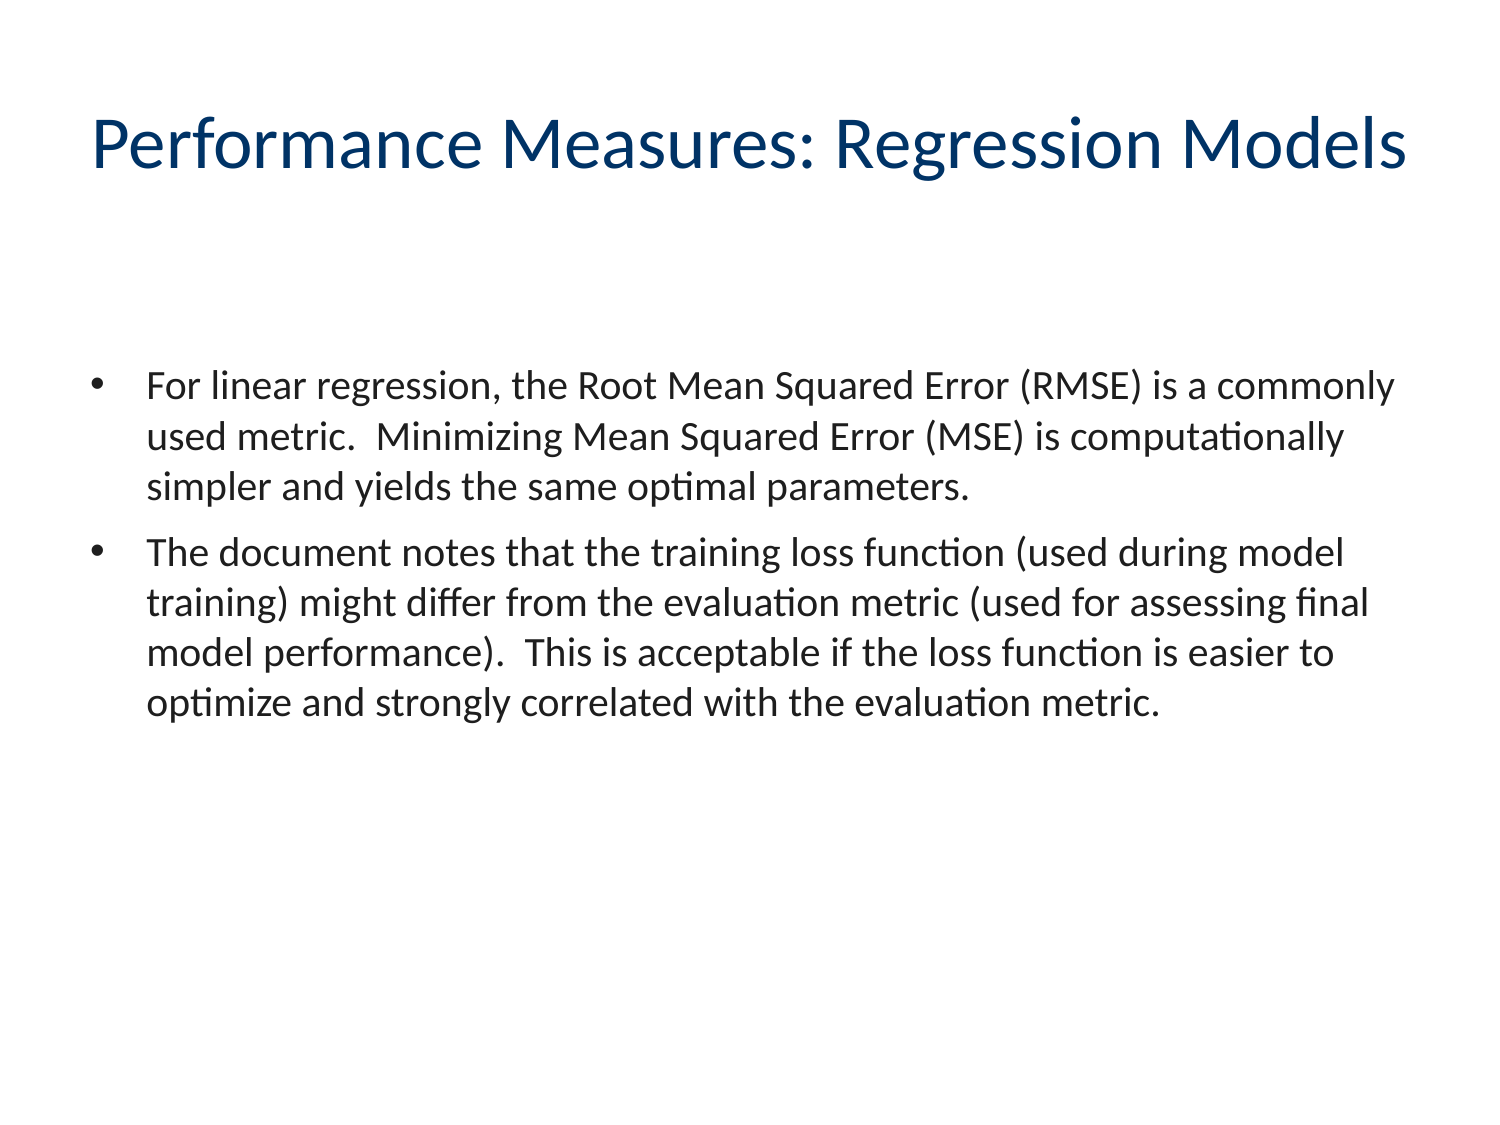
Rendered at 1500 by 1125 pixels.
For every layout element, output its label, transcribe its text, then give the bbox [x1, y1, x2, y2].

title Performance Measures: Regression Models [75, 45, 1425, 233]
list For linear regression, the Root Mean Squared Error (RMSE) is a commonly used metric. Minimizing Mean Squared Error (MSE) is computationally simpler and yields the same optimal parameters. The document notes that the training loss function (used during model training) might differ from the evaluation metric (used for assessing final model performance). This is acceptable if the loss function is easier to optimize and strongly correlated with the evaluation metric. [75, 262, 1425, 1005]
